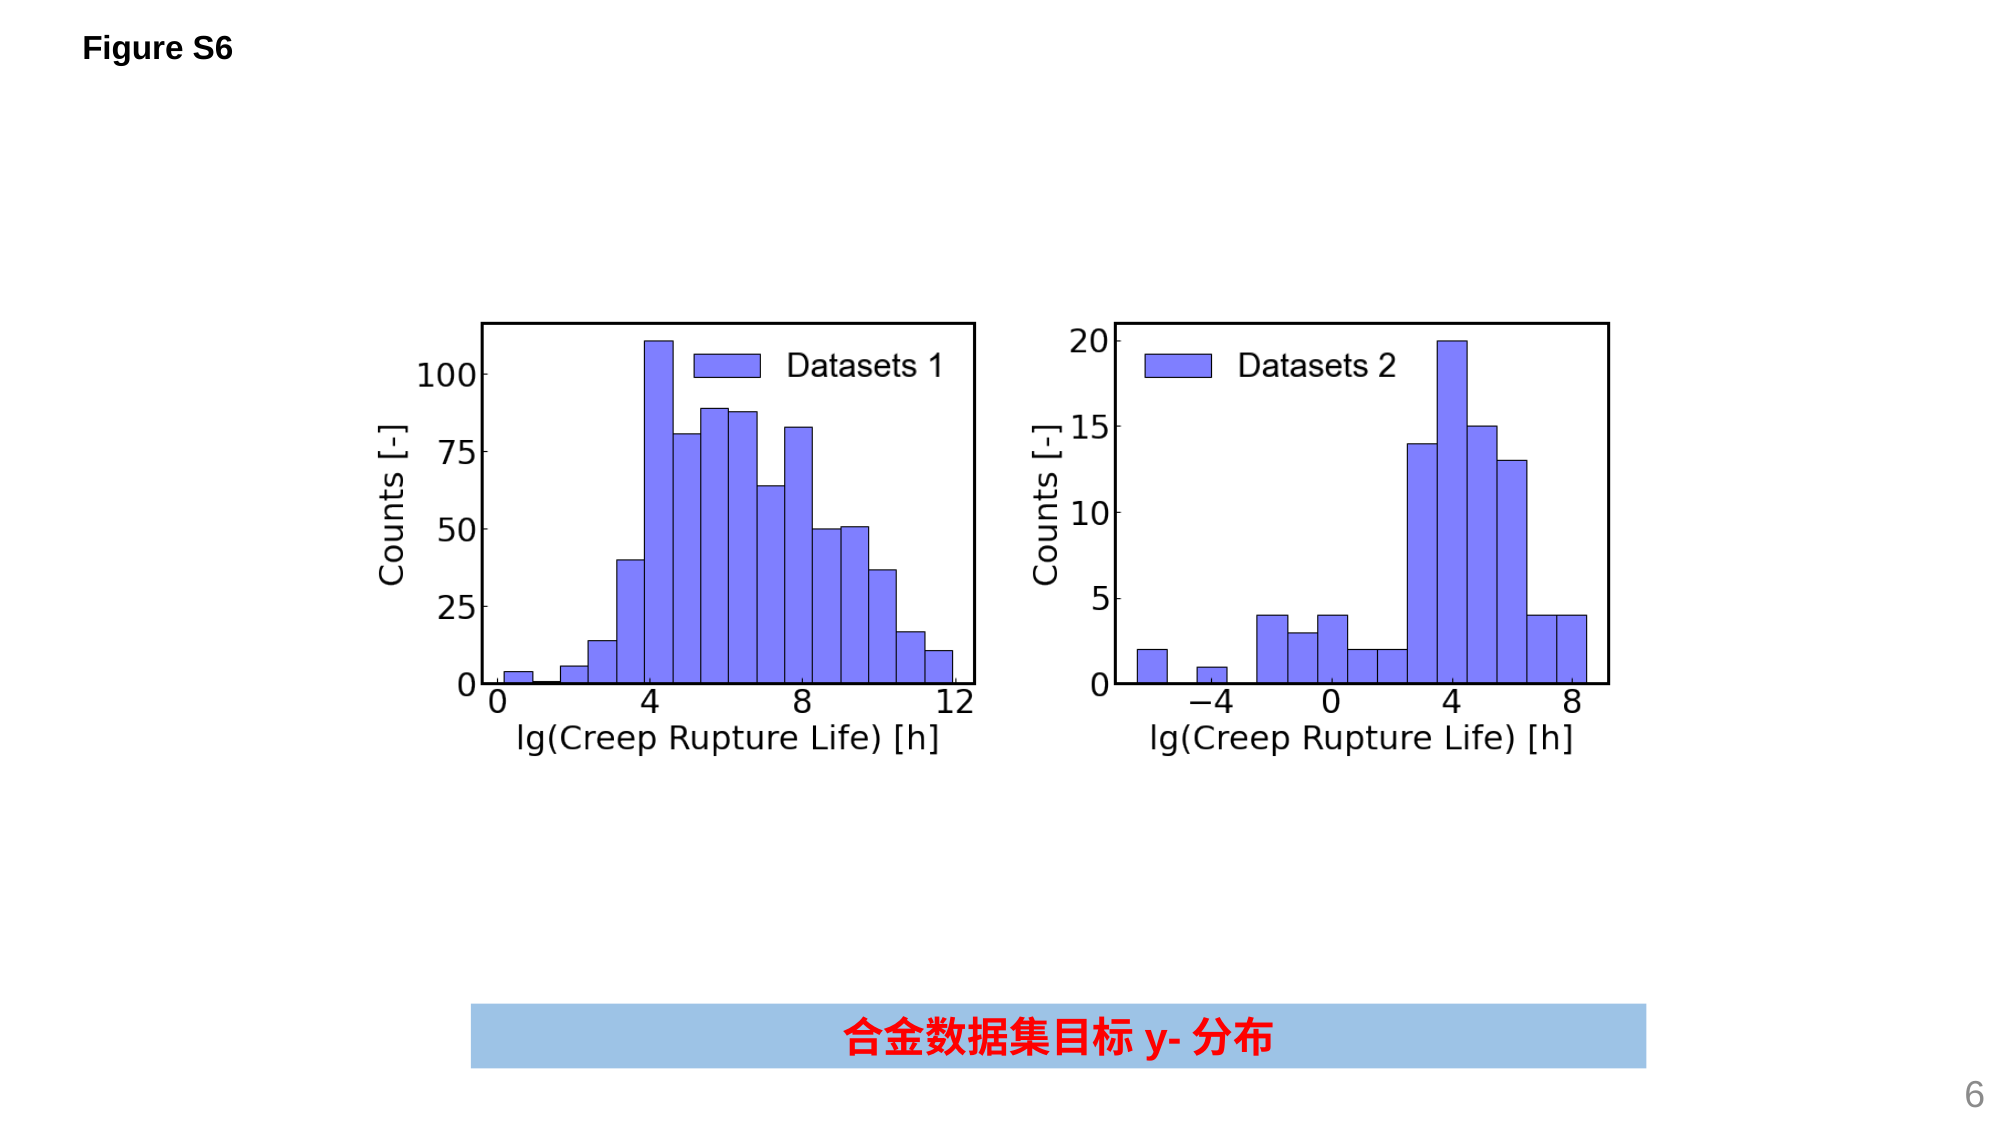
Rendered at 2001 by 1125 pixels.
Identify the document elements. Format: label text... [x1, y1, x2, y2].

slide_number 6 [1550, 1062, 2000, 1123]
text_box Figure S6 [0, 18, 316, 74]
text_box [370, 315, 1616, 764]
text_box 合金数据集目标y-分布 [470, 1003, 1647, 1069]
